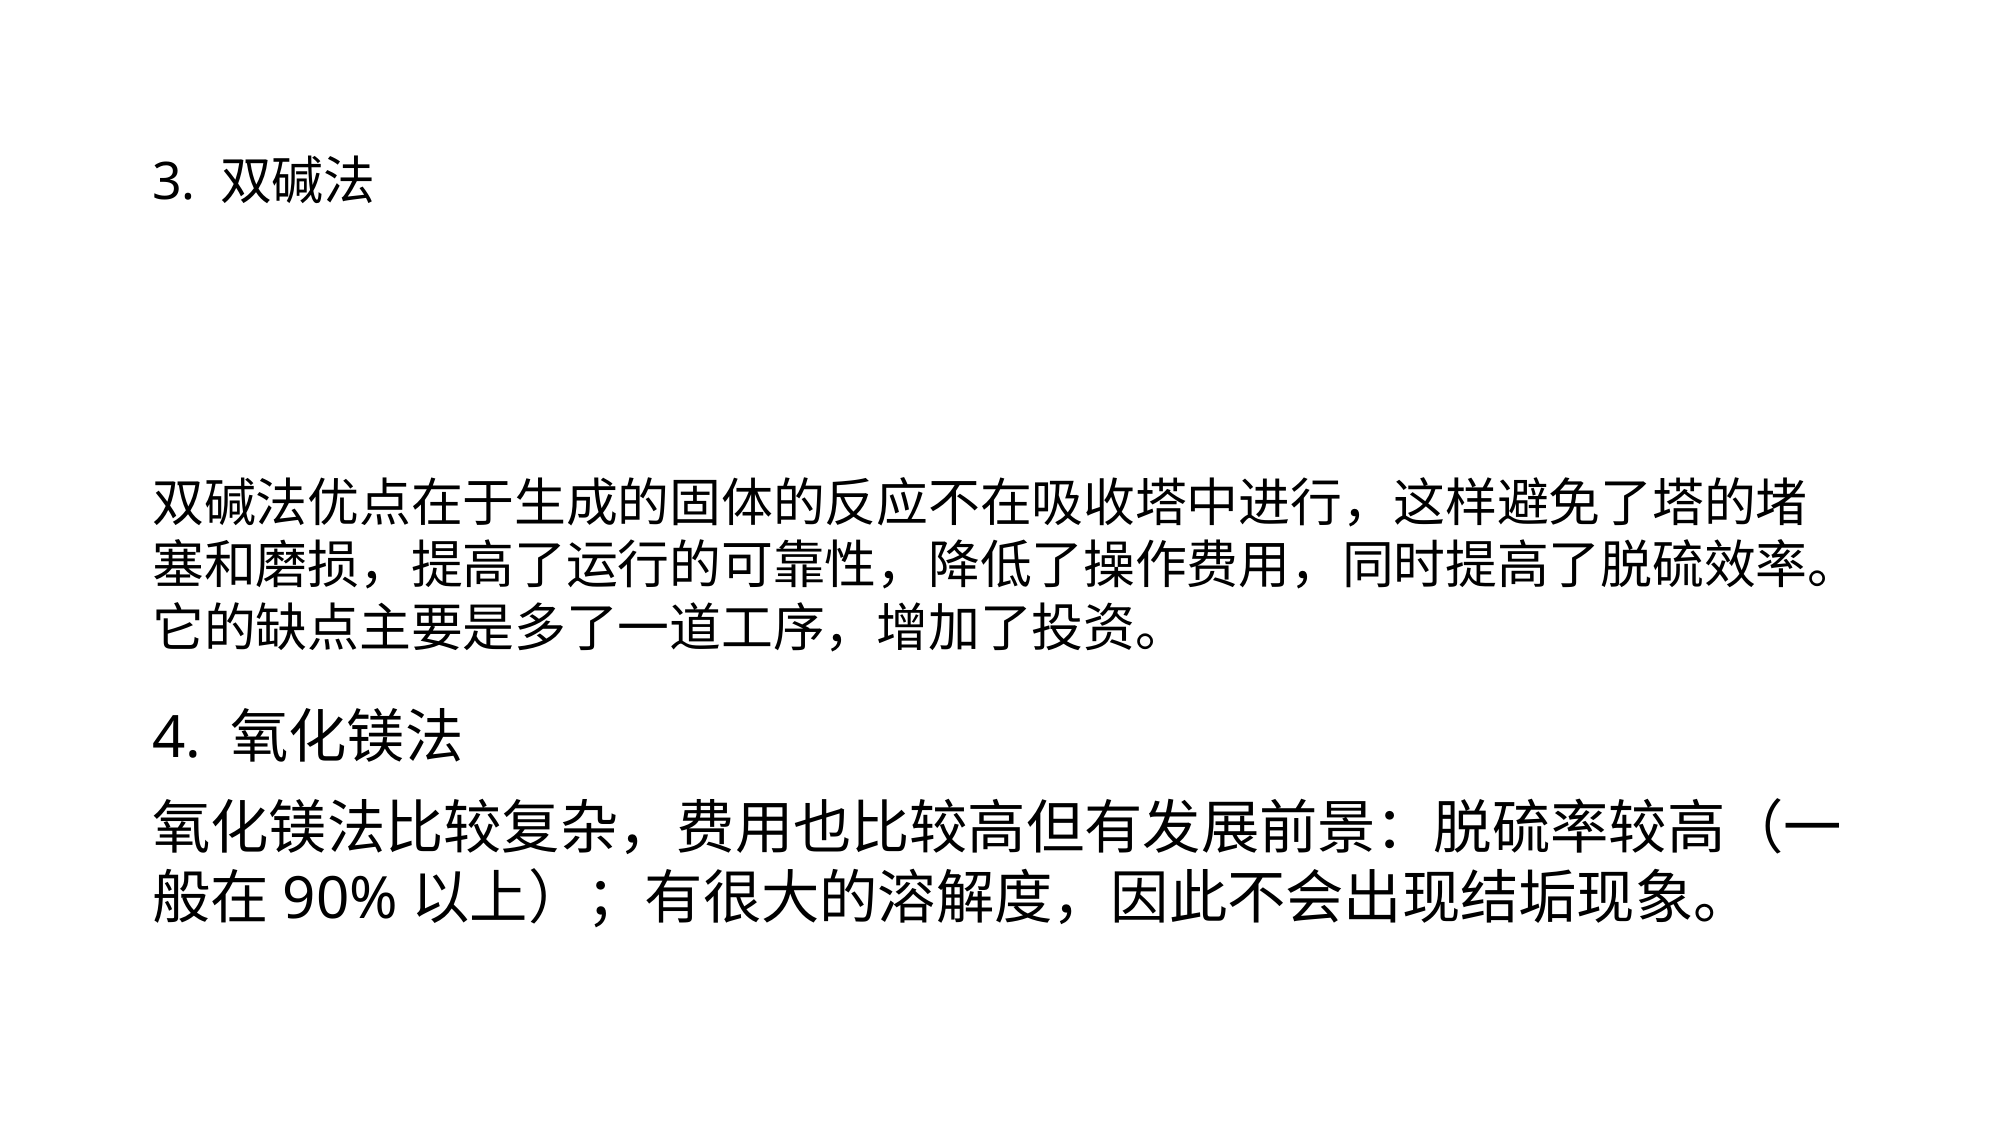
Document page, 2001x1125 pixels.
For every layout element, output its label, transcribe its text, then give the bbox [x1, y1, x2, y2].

text_box 4. 氧化镁法 氧化镁法比较复杂，费用也比较高但有发展前景：脱硫率较高（一般在90%以上）；有很大的溶解度，因此不会出现结垢现象。 [137, 691, 1863, 973]
